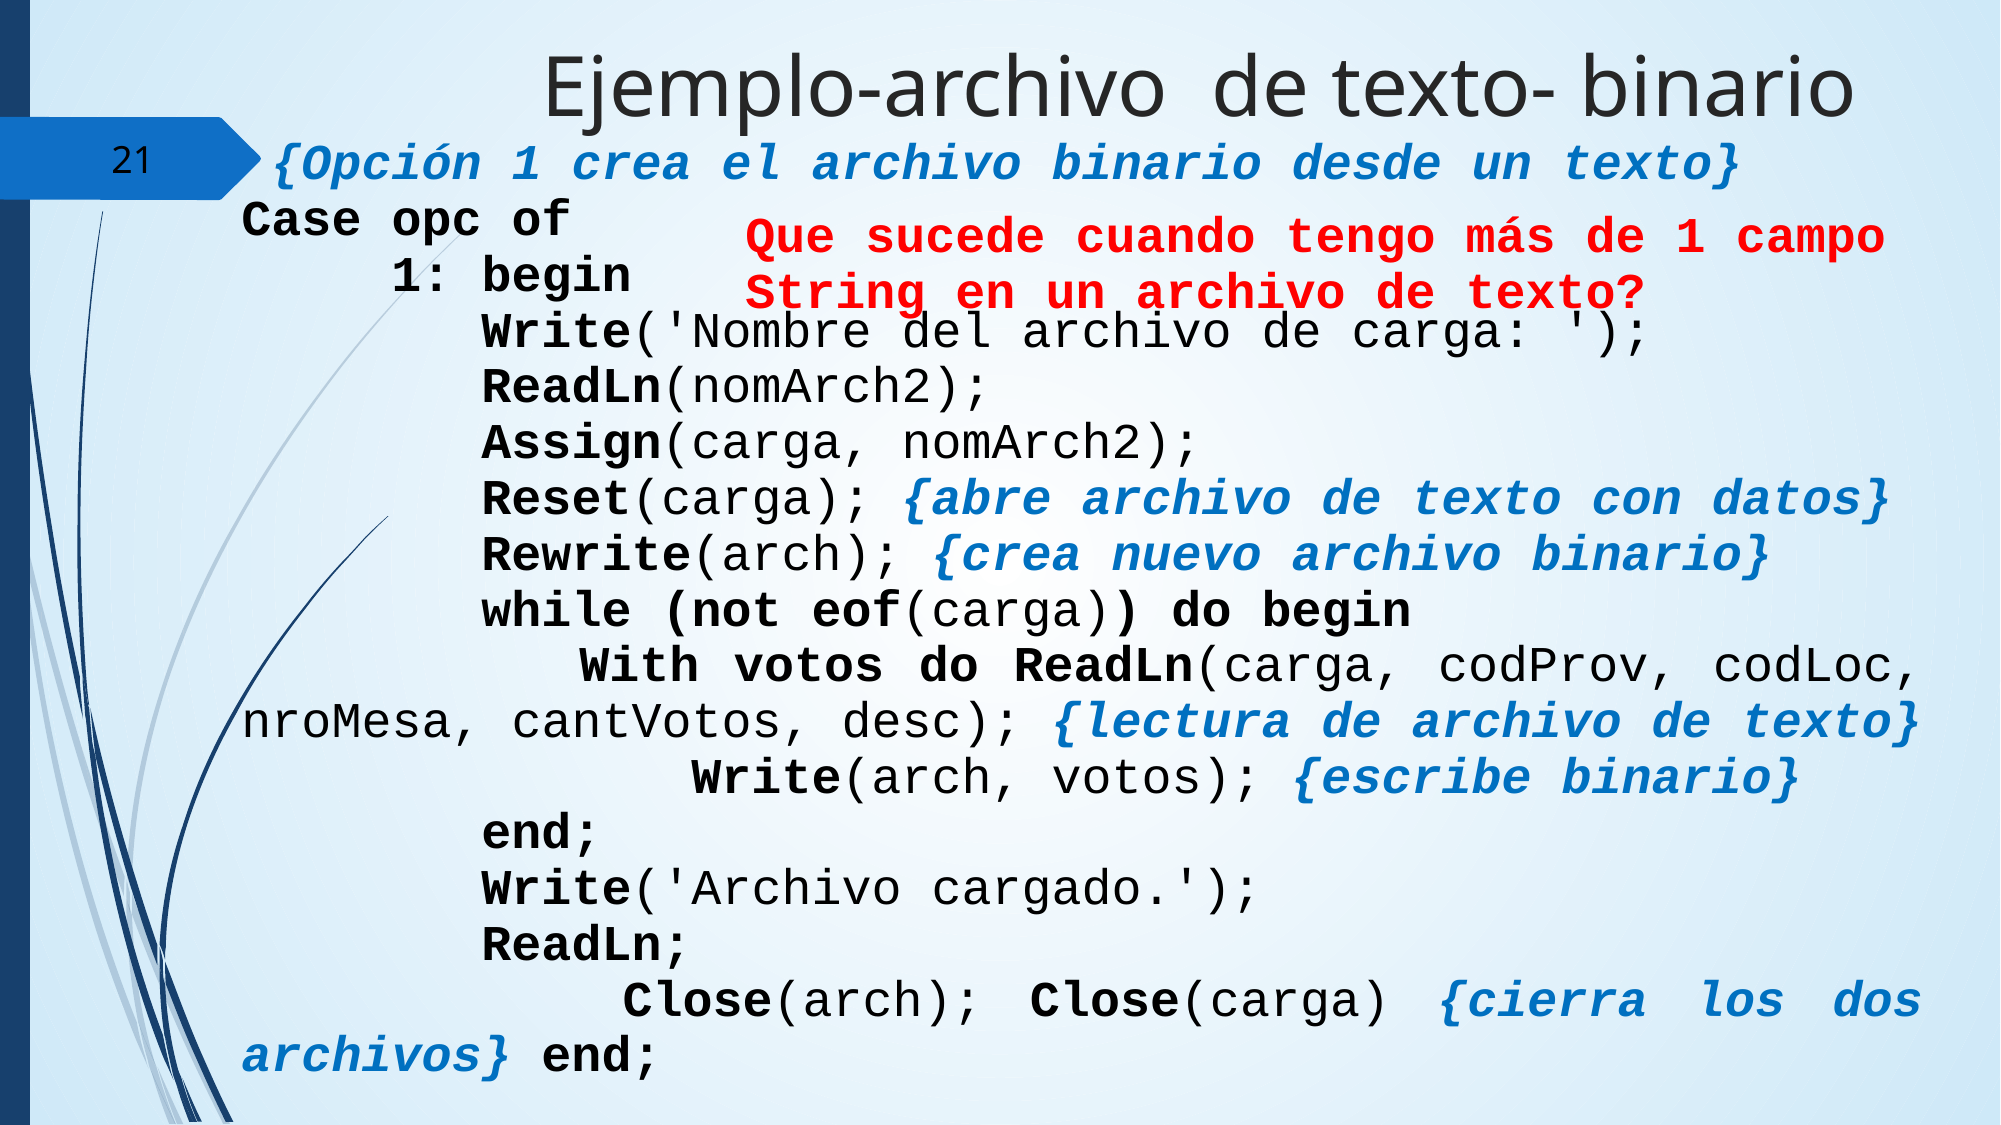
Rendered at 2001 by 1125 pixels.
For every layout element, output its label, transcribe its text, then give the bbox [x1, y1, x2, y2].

text_box 21 [96, 129, 225, 189]
text_box Ejemplo-archivo de texto- binario {Opción 1 crea el archivo binario desde un texto} Case opc of 1: begin Write('Nombre del archivo de carga: '); ReadLn(nomArch2); Assign(carga, nomArch2); Reset(carga); {abre archivo de texto con datos} Rewrite(arch); {crea nuevo archivo binario} while (not eof(carga)) do begin With votos do ReadLn(carga, codProv, codLoc, nroMesa, cantVotos, desc); {lectura de archivo de texto} Write(arch, votos); {escribe binario} end; Write('Archivo cargado.'); ReadLn; Close(arch); Close(carga) {cierra los dos archivos} end; [226, 35, 1938, 1102]
text_box Que sucede cuando tengo más de 1 campo String en un archivo de texto? [730, 200, 1950, 329]
